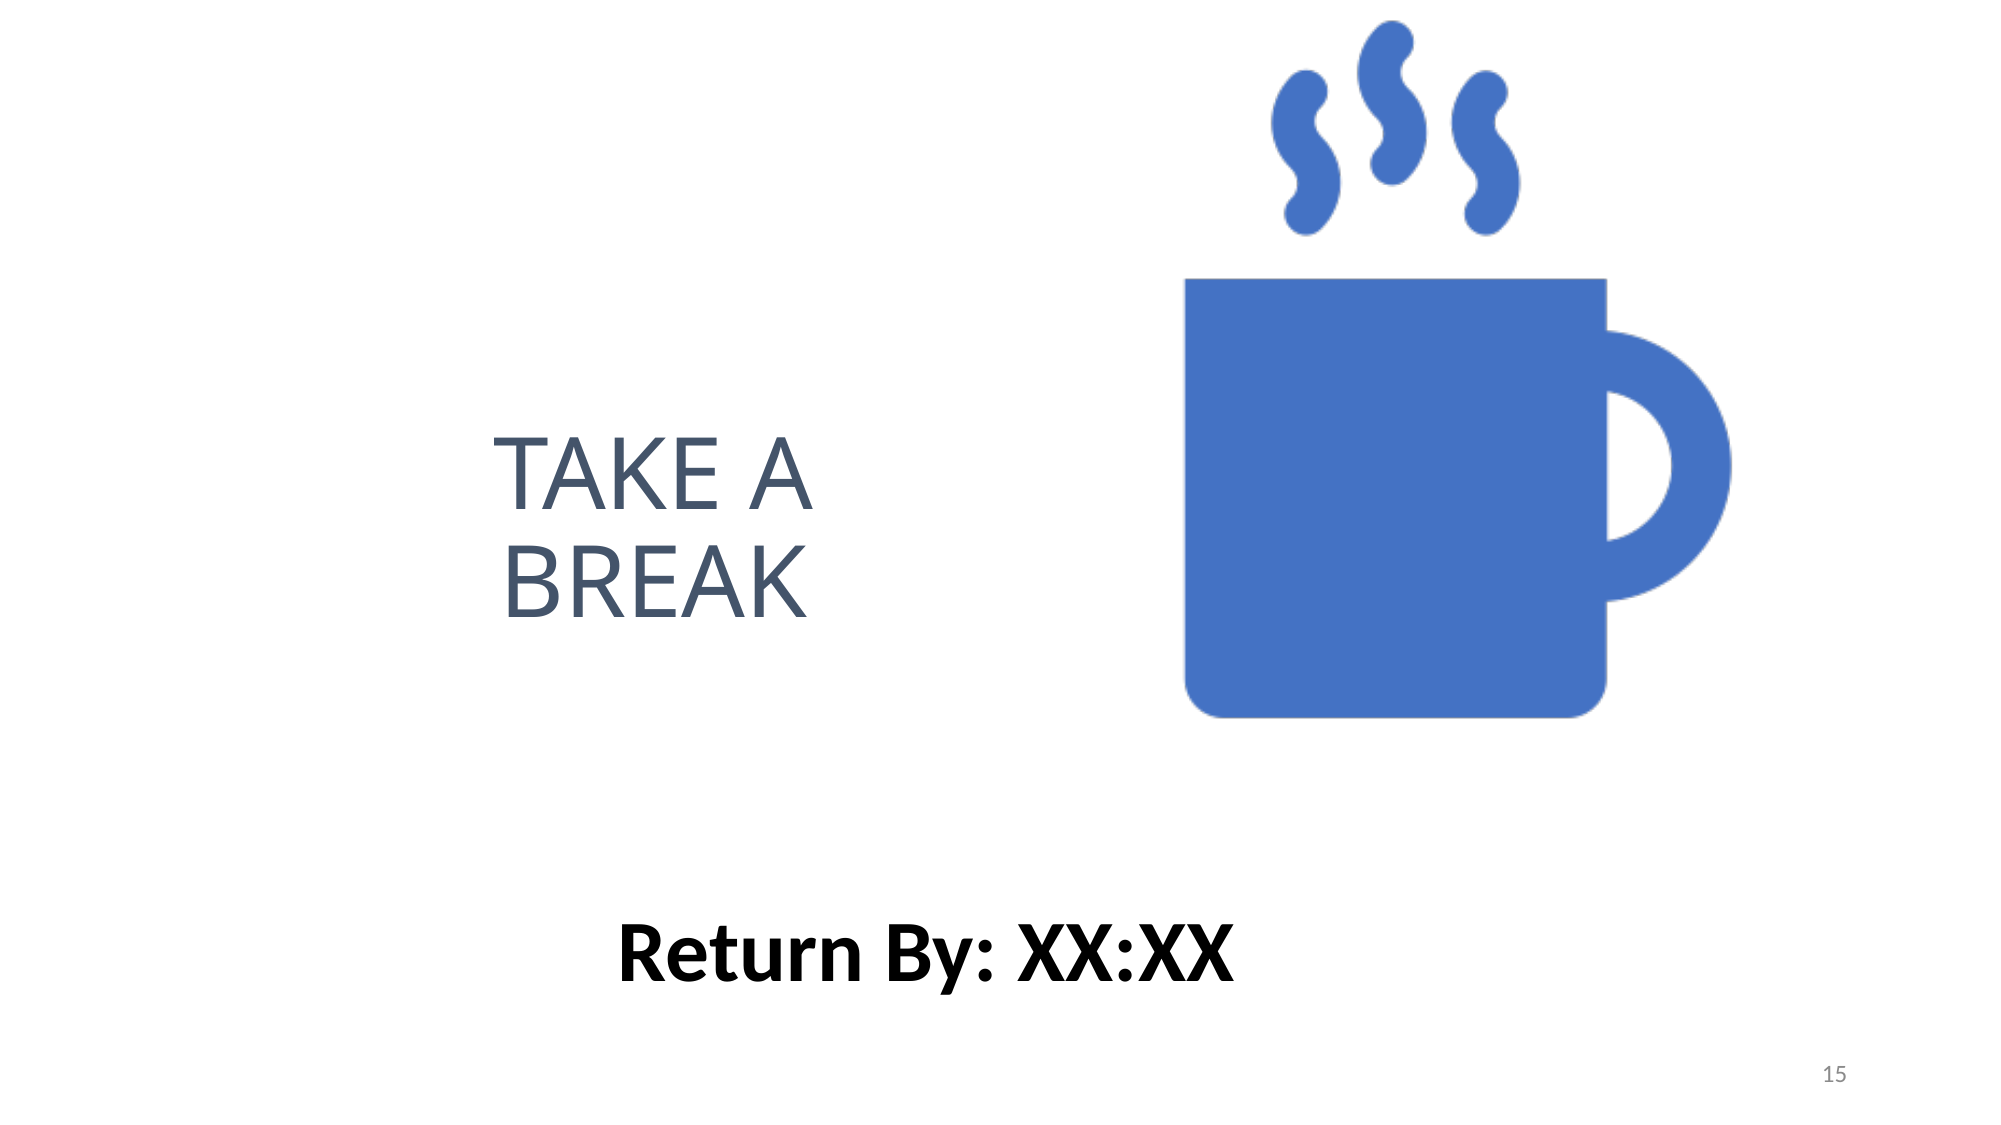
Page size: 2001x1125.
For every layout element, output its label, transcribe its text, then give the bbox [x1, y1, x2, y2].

title TAKE A BREAK [353, 415, 954, 709]
slide_number 15 [1412, 1042, 1863, 1103]
text_box Return By: XX:XX [610, 886, 1263, 1007]
picture [1046, 0, 1872, 783]
